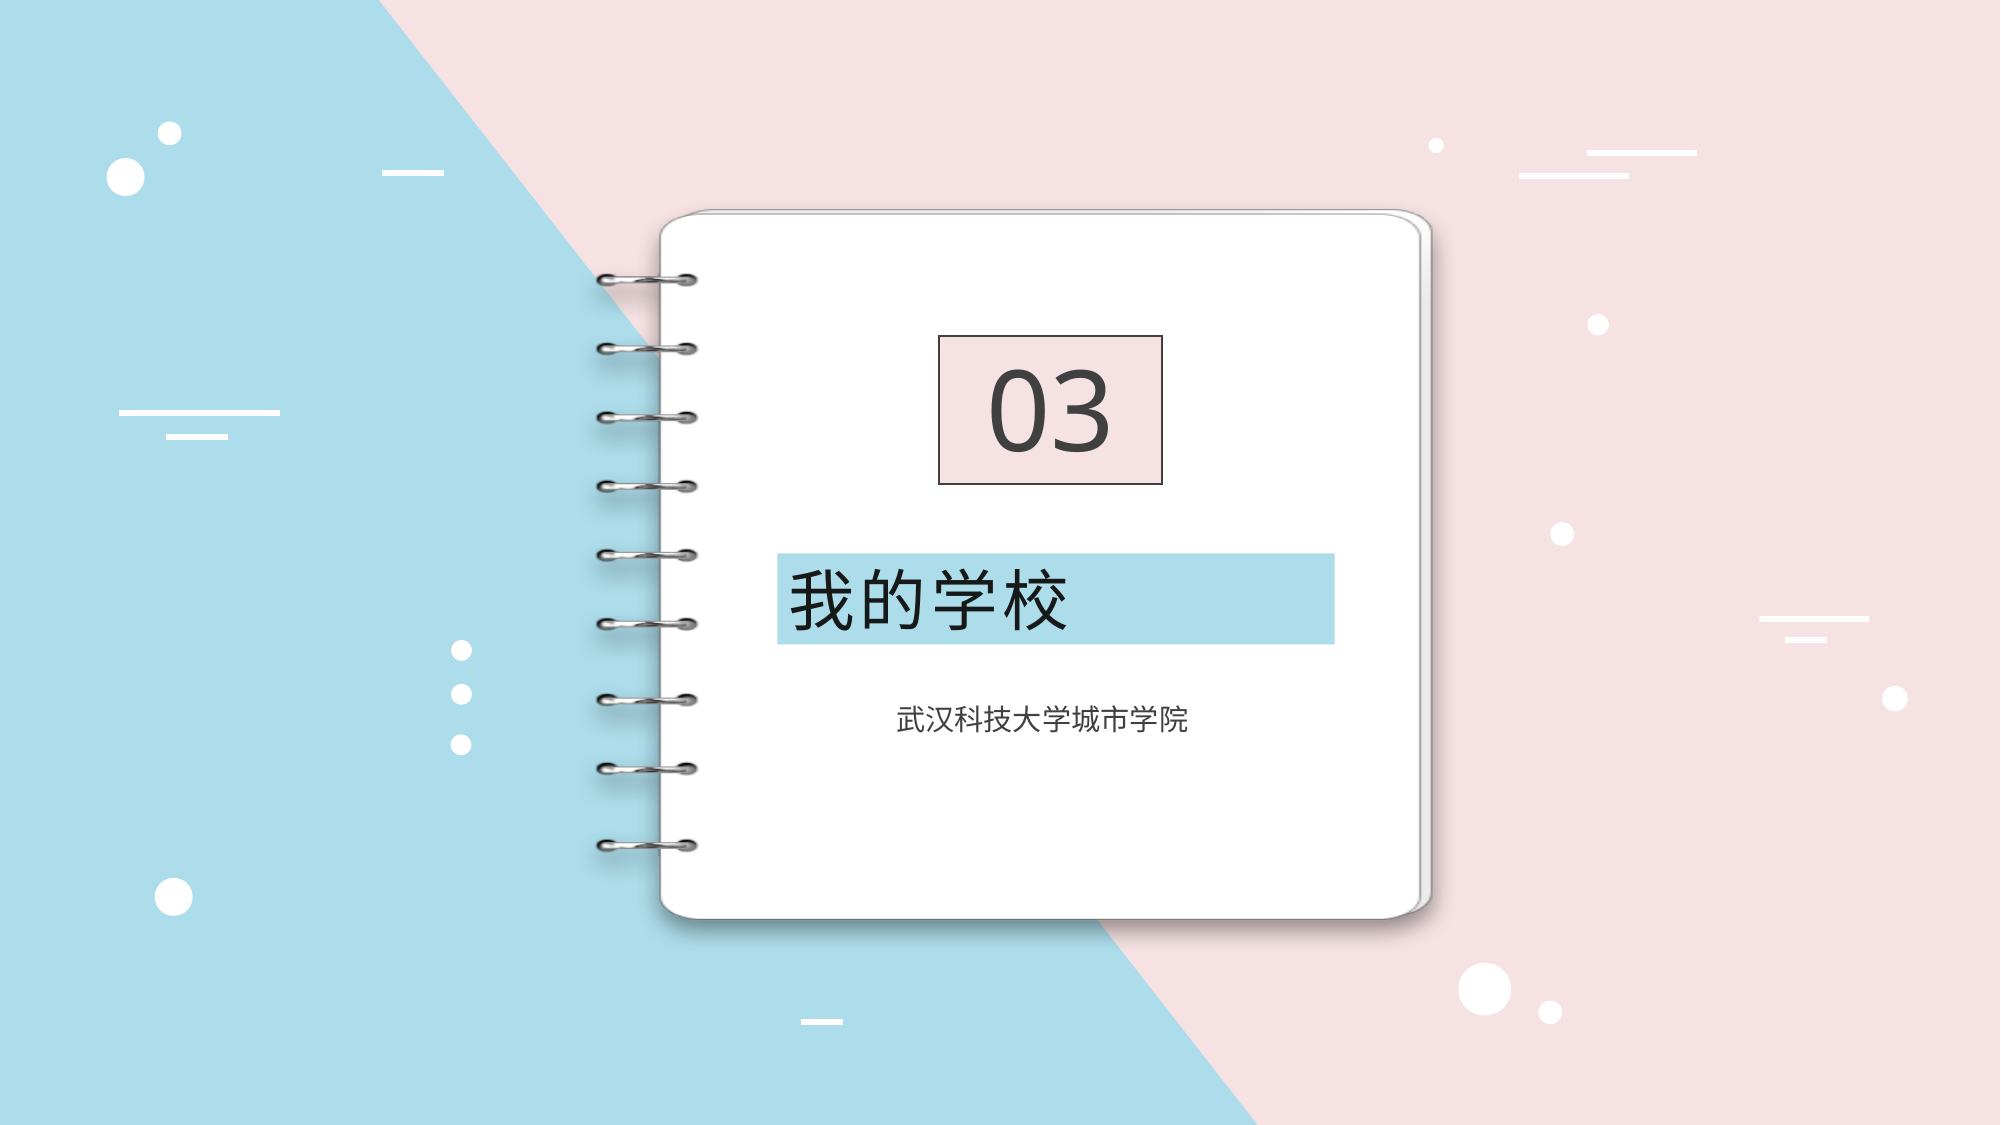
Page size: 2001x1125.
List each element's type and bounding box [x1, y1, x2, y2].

text_box [359, 0, 1259, 1125]
text_box [1457, 961, 1513, 1017]
text_box [449, 733, 473, 757]
text_box [105, 156, 146, 198]
text_box [1586, 312, 1610, 337]
text_box [0, 0, 359, 1125]
text_box [450, 682, 473, 706]
text_box [156, 120, 183, 147]
text_box [1549, 521, 1576, 547]
text_box [153, 876, 194, 917]
text_box [1537, 999, 1564, 1026]
text_box [450, 638, 473, 662]
picture [568, 197, 1459, 944]
text_box [1427, 136, 1445, 155]
text_box [1881, 684, 1909, 713]
